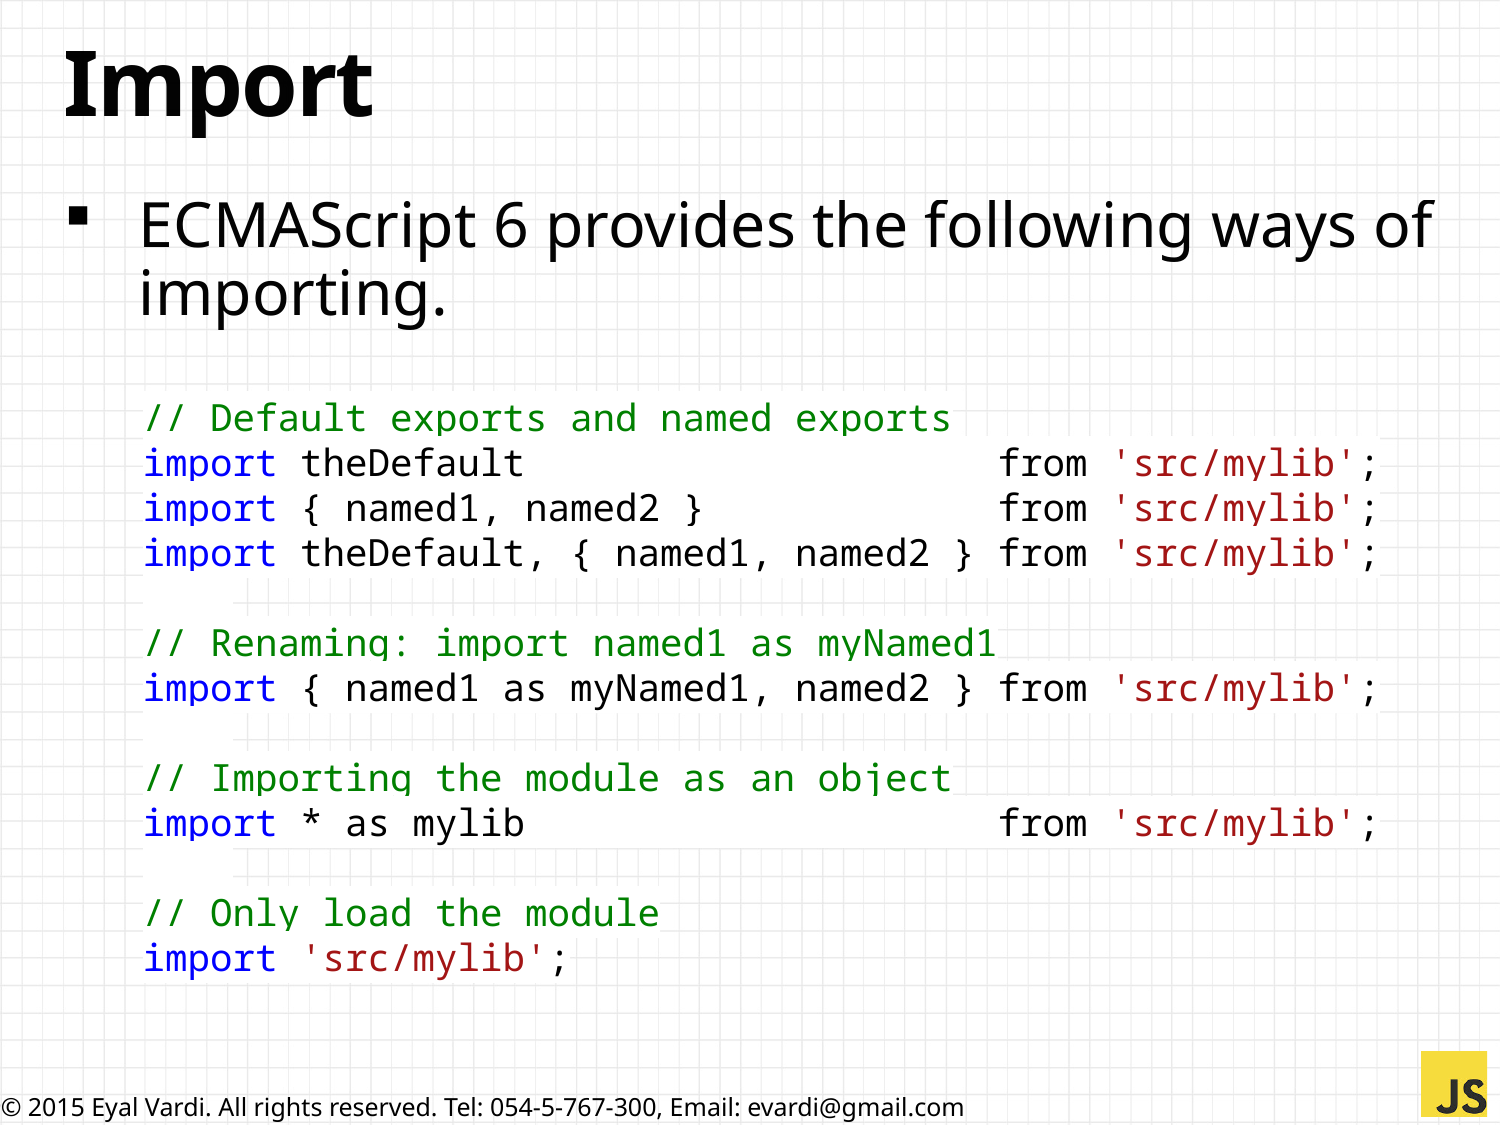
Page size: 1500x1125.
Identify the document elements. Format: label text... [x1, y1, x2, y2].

picture [0, 0, 1500, 1125]
text_box // Default exports and named exports import theDefault from 'src/mylib'; import { named1, named2 } from 'src/mylib'; import theDefault, { named1, named2 } from 'src/mylib'; // Renaming: import named1 as myNamed1 import { named1 as myNamed1, named2 } from 'src/mylib'; // Importing the module as an object import * as mylib from 'src/mylib'; // Only load the module import 'src/mylib'; [127, 386, 1500, 987]
list ECMAScript 6 provides the following ways of importing. [63, 193, 1436, 331]
title Import [63, 37, 1436, 138]
